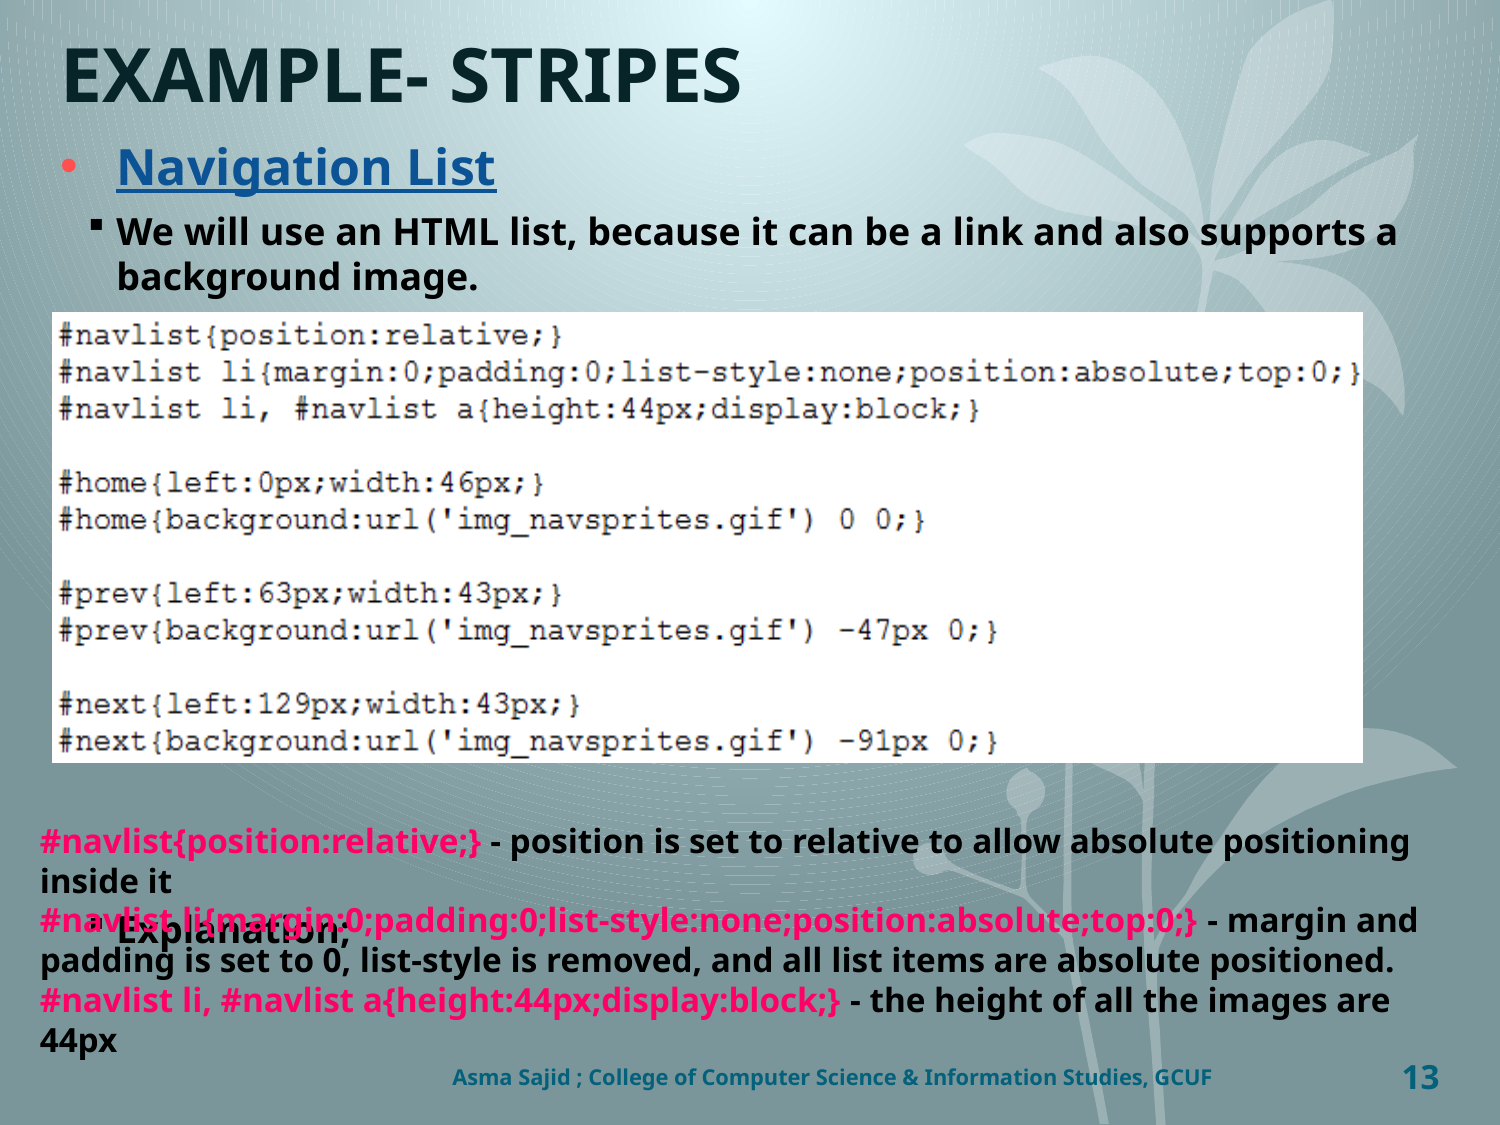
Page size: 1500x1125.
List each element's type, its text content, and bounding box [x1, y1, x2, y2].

list Navigation List We will use an HTML list, because it can be a link and also supports a background image. Explanation; [45, 127, 1455, 812]
footer Asma Sajid ; College of Computer Science & Information Studies, GCUF [437, 1067, 1285, 1103]
picture [52, 312, 1363, 763]
title Example- stripes [45, 12, 1455, 125]
slide_number 13 [1310, 1067, 1455, 1103]
text_box #navlist{position:relative;} - position is set to relative to allow absolute positioning inside it #navlist li{margin:0;padding:0;list-style:none;position:absolute;top:0;} - margin and padding is set to 0, list-style is removed, and all list items are absolute positioned. #navlist li, #navlist a{height:44px;display:block;} - the height of all the images are 44px [24, 812, 1475, 1067]
